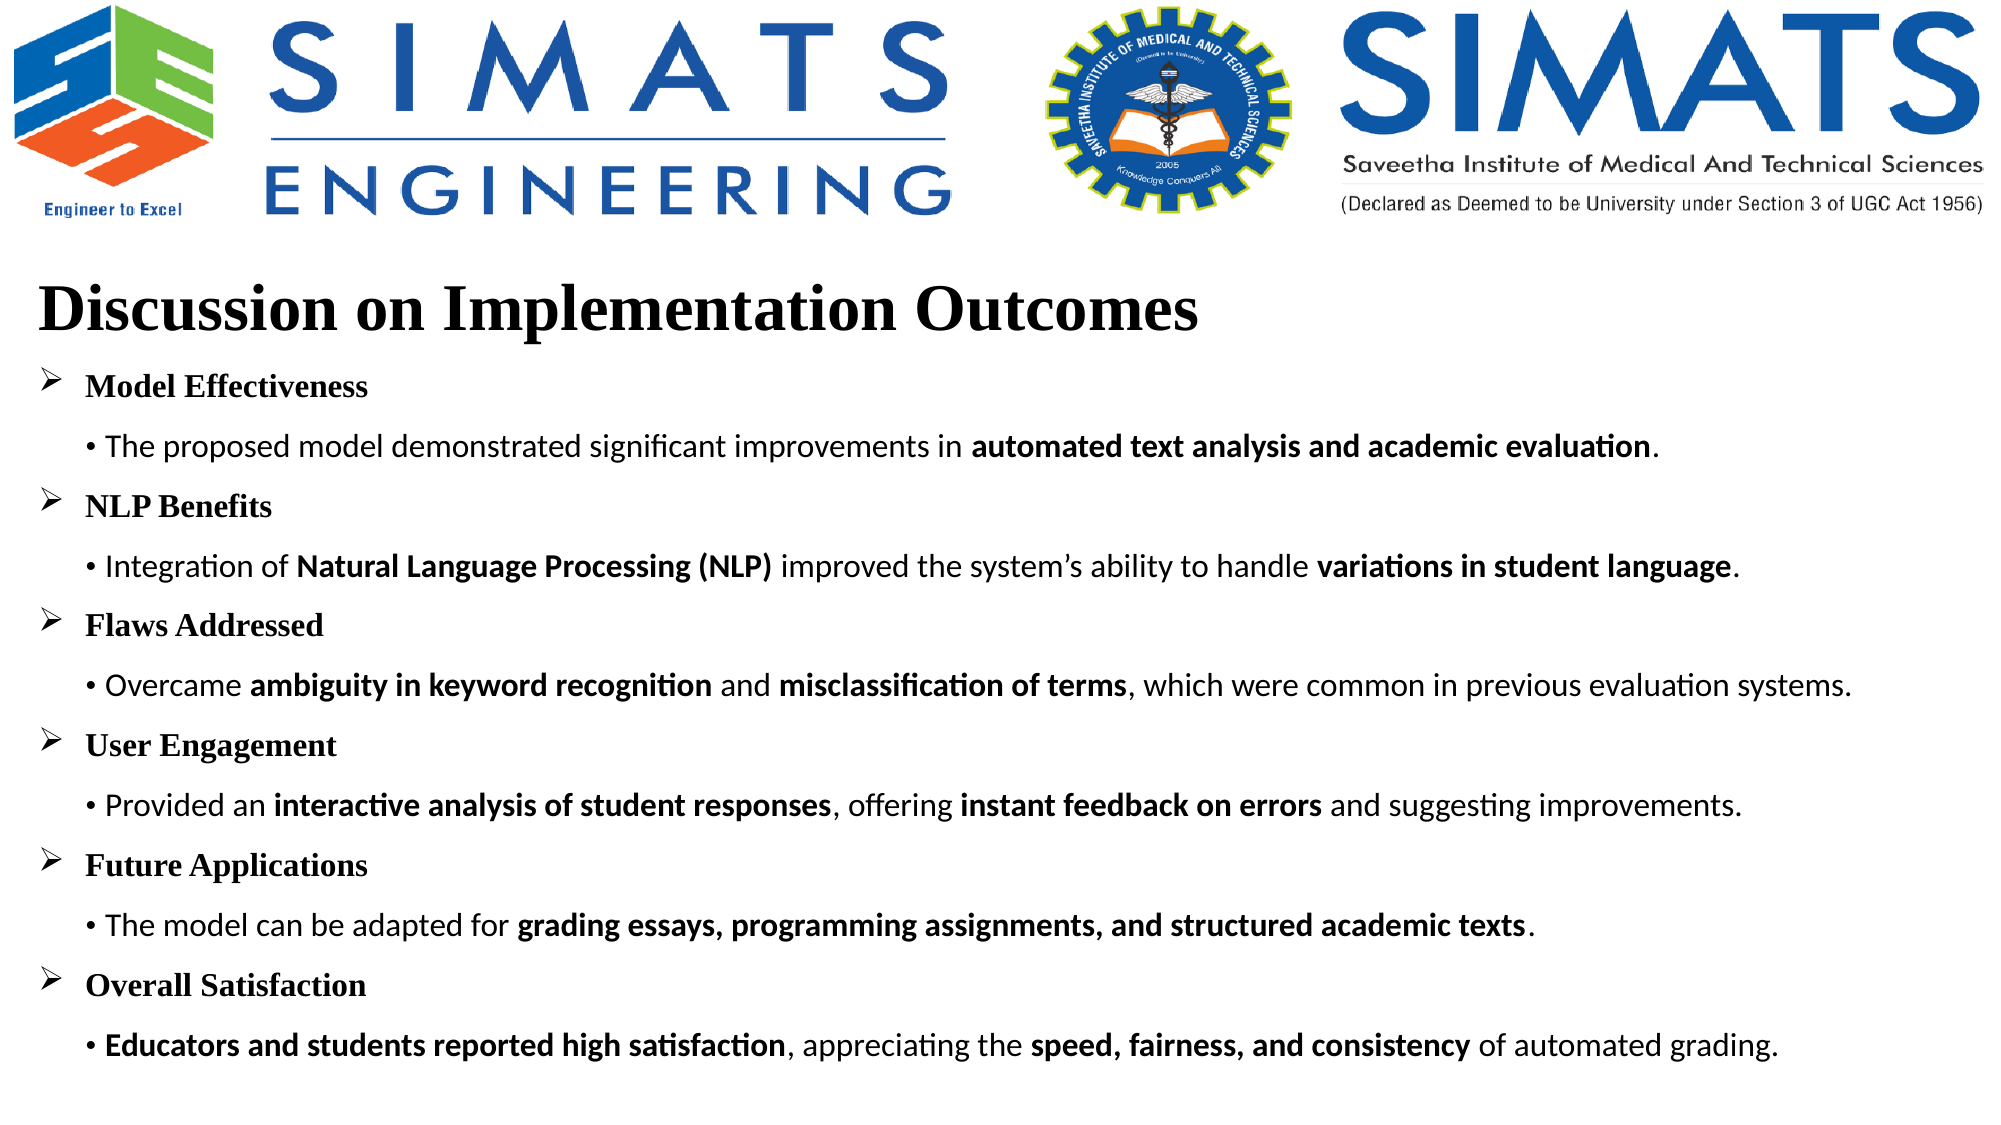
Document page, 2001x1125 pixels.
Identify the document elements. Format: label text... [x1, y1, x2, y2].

text_box Discussion on Implementation Outcomes Model Effectiveness • The proposed model demonstrated significant improvements in automated text analysis and academic evaluation. NLP Benefits • Integration of Natural Language Processing (NLP) improved the system’s ability to handle variations in student language. Flaws Addressed • Overcame ambiguity in keyword recognition and misclassification of terms, which were common in previous evaluation systems. User Engagement • Provided an interactive analysis of student responses, offering instant feedback on errors and suggesting improvements. Future Applications • The model can be adapted for grading essays, programming assignments, and structured academic texts. Overall Satisfaction • Educators and students reported high satisfaction, appreciating the speed, fairness, and consistency of automated grading. [23, 216, 1994, 1071]
picture [14, 5, 1984, 218]
